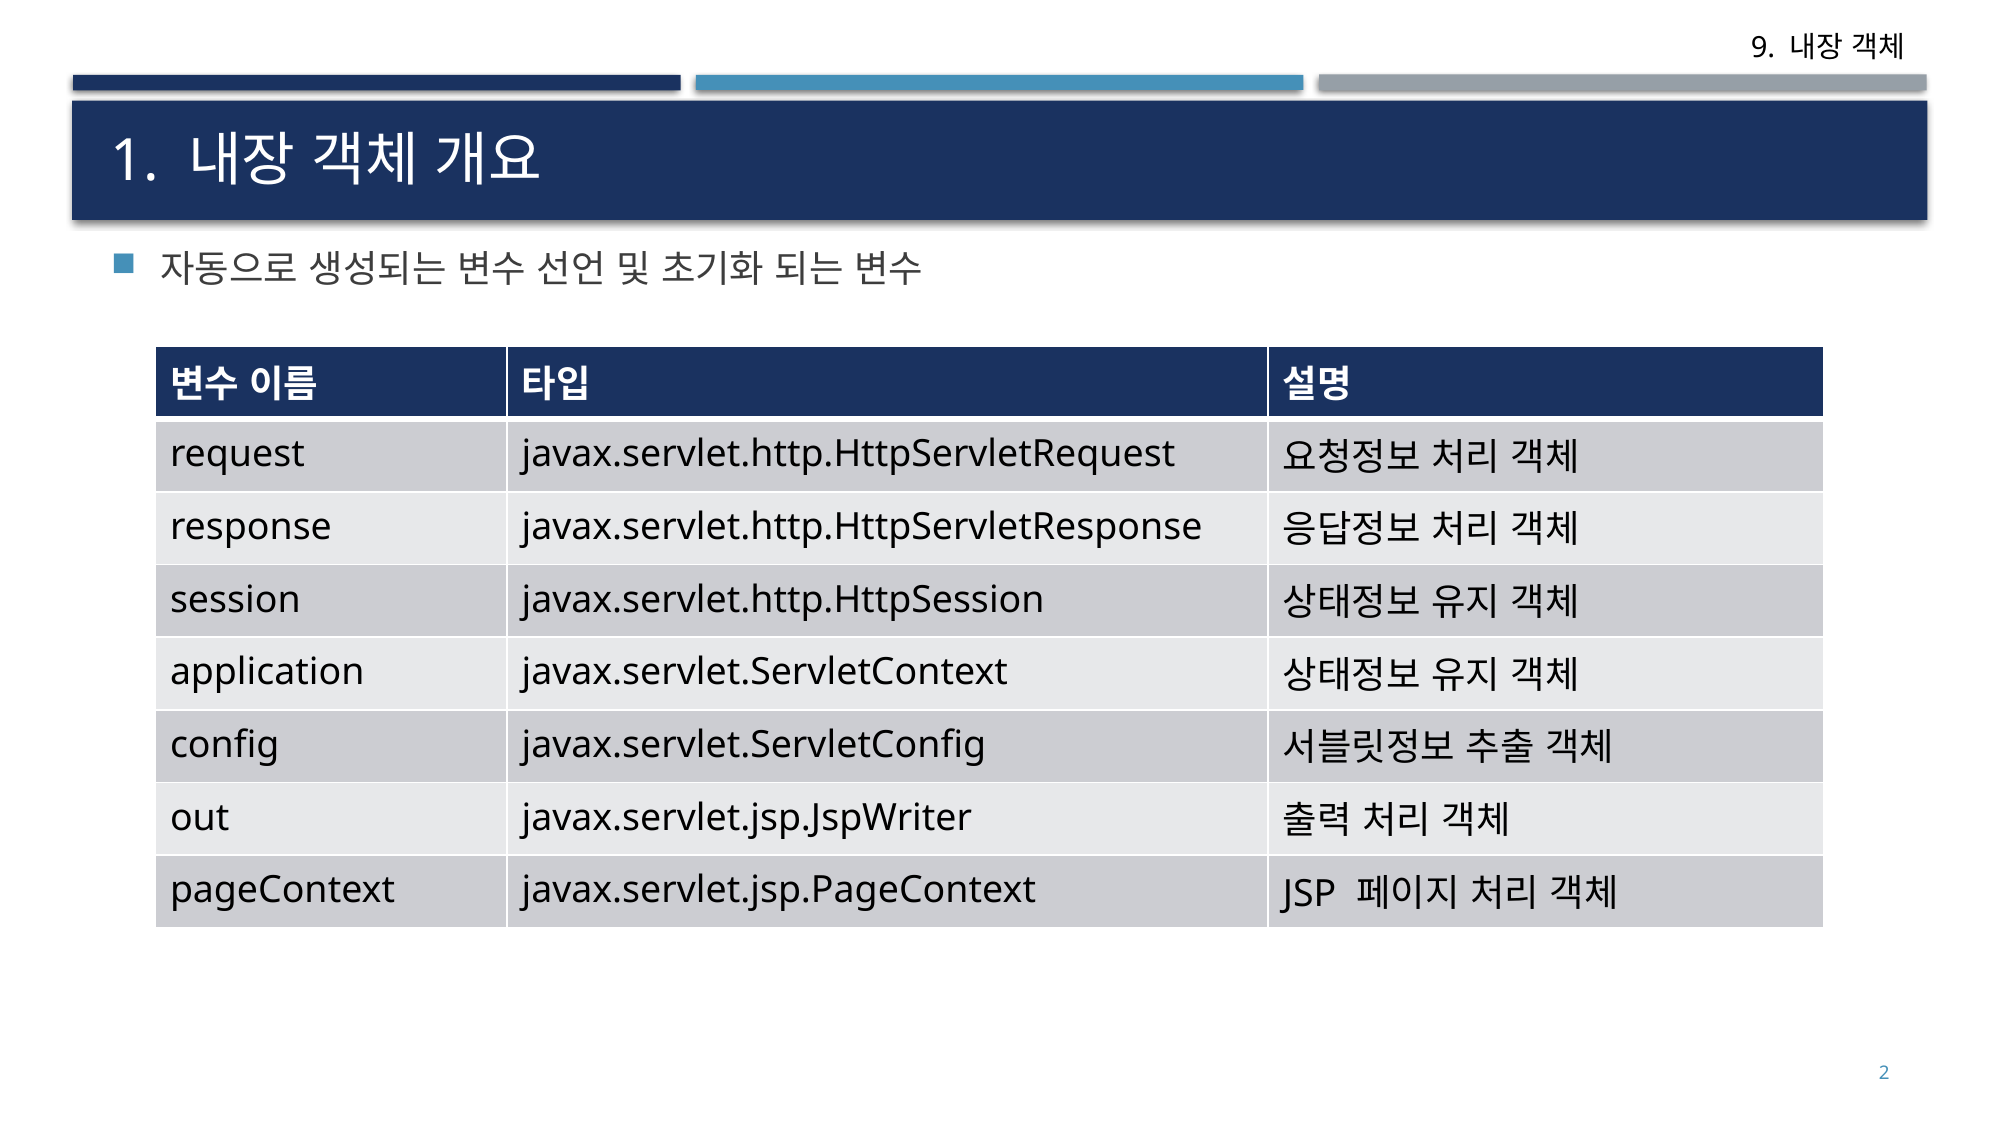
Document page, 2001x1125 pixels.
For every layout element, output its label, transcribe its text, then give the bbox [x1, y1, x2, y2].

table_cell 상태정보 유지 객체 [1269, 638, 1823, 709]
table_cell request [156, 422, 506, 491]
table_cell 응답정보 처리 객체 [1269, 493, 1823, 564]
table_cell response [156, 493, 506, 564]
table_cell javax.servlet.ServletConfig [508, 711, 1267, 782]
table_cell 서블릿정보 추출 객체 [1269, 711, 1823, 782]
table_cell config [156, 711, 506, 782]
table_header 타입 [508, 347, 1267, 416]
table_cell javax.servlet.http.HttpSession [508, 565, 1267, 636]
table_cell pageContext [156, 856, 506, 927]
table_cell javax.servlet.http.HttpServletRequest [508, 422, 1267, 491]
table_header 설명 [1269, 347, 1823, 416]
table_header 변수 이름 [156, 347, 506, 416]
slide_number 2 [1732, 1043, 1905, 1104]
table_cell javax.servlet.jsp.JspWriter [508, 783, 1267, 854]
table_cell application [156, 638, 506, 709]
table_cell javax.servlet.jsp.PageContext [508, 856, 1267, 927]
table_cell 출력 처리 객체 [1269, 783, 1823, 854]
title 1. 내장 객체 개요 [95, 115, 1905, 200]
table_cell JSP 페이지 처리 객체 [1269, 856, 1823, 927]
table_cell session [156, 565, 506, 636]
table_cell javax.servlet.ServletContext [508, 638, 1267, 709]
table_cell out [156, 783, 506, 854]
list 자동으로 생성되는 변수 선언 및 초기화 되는 변수 [95, 237, 1905, 1030]
table_cell javax.servlet.http.HttpServletResponse [508, 493, 1267, 564]
table_cell 요청정보 처리 객체 [1269, 422, 1823, 491]
table_cell 상태정보 유지 객체 [1269, 565, 1823, 636]
